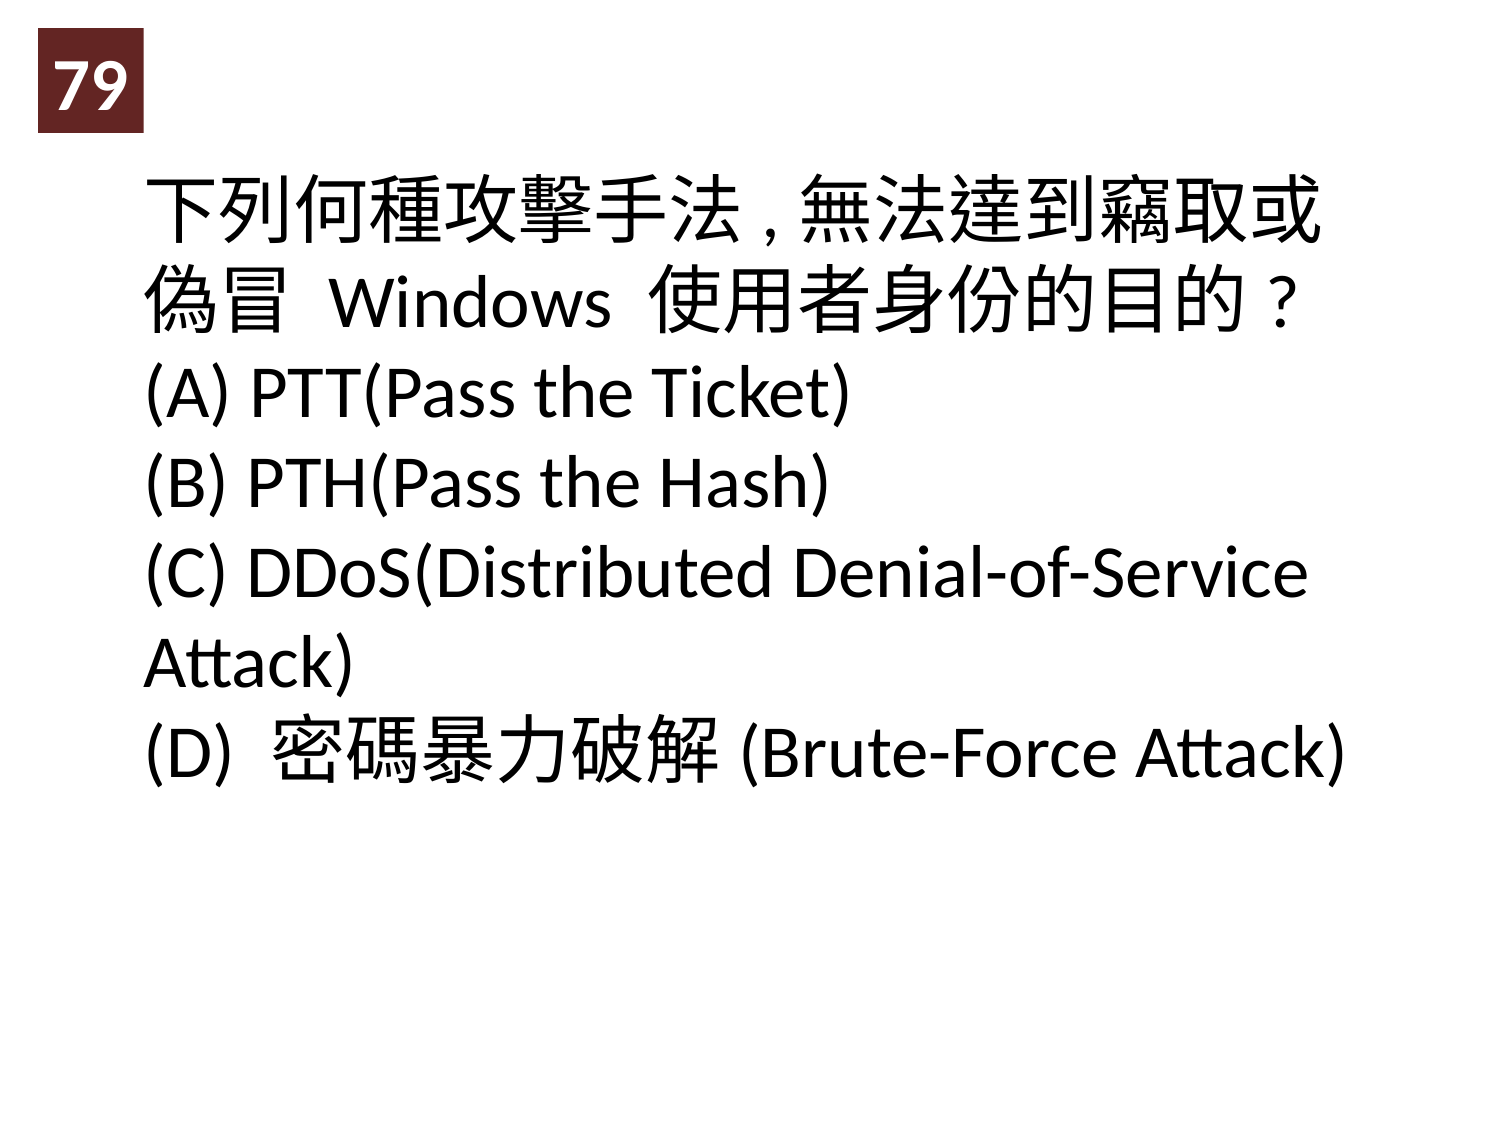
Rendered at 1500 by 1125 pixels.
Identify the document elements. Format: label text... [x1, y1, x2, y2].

text_box 下列何種攻擊手法,無法達到竊取或偽冒 Windows 使用者身份的目的? (A) PTT(Pass the Ticket) (B) PTH(Pass the Hash) (C) DDoS(Distributed Denial-of-Service Attack) (D) 密碼暴力破解(Brute-Force Attack) [128, 155, 1372, 800]
text_box 79 [38, 28, 144, 133]
